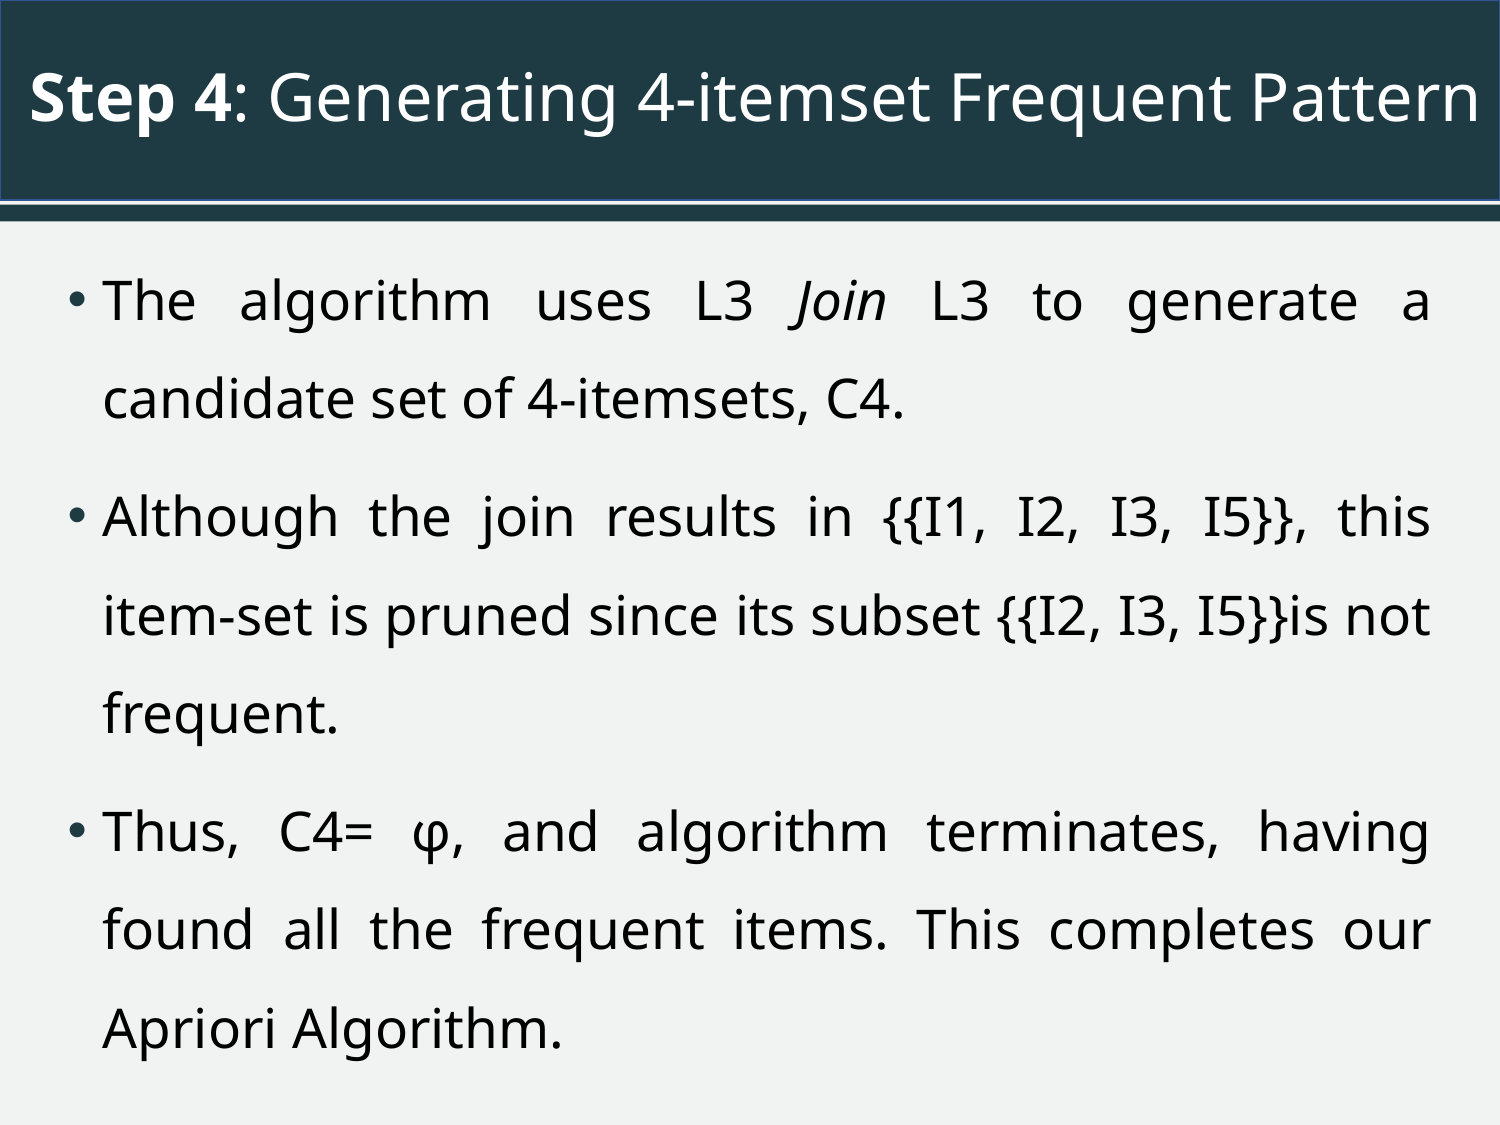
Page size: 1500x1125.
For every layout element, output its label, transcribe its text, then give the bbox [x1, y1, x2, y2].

list The algorithm uses L3 Join L3 to generate a candidate set of 4-itemsets, C4. Although the join results in {{I1, I2, I3, I5}}, this item-set is pruned since its subset {{I2, I3, I5}}is not frequent. Thus, C4= φ, and algorithm terminates, having found all the frequent items. This completes our Apriori Algorithm. [52, 225, 1448, 1076]
title Step 4: Generating 4-itemset Frequent Pattern [14, 0, 1500, 200]
